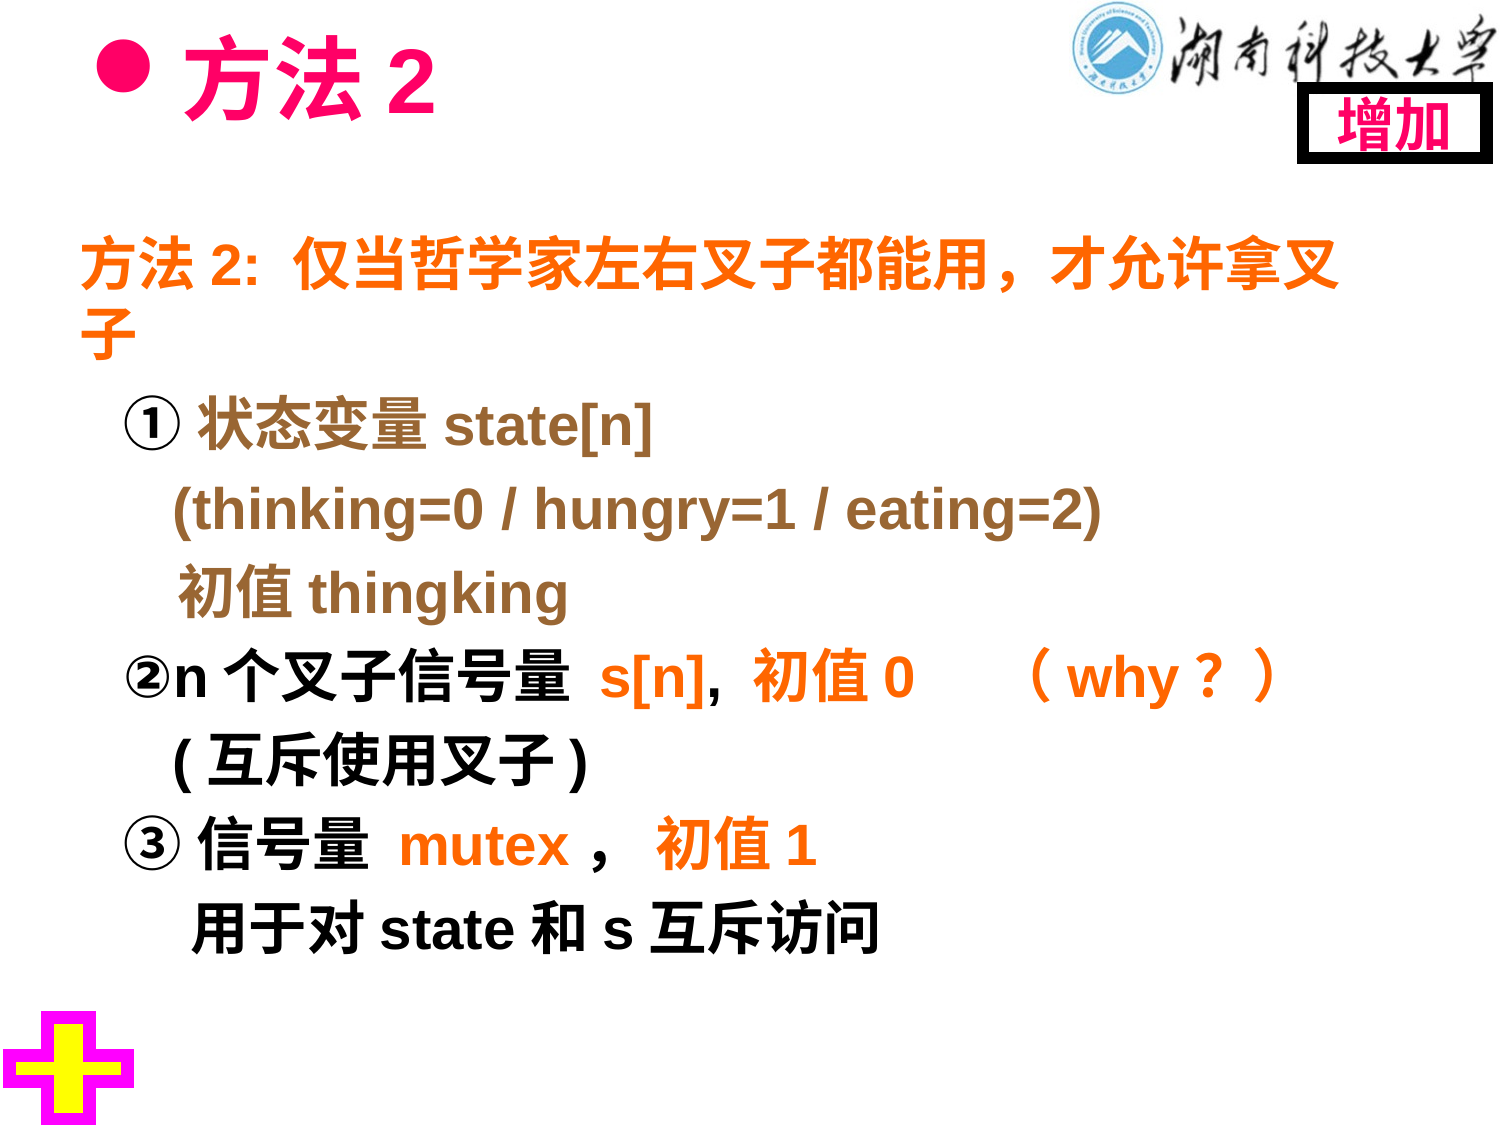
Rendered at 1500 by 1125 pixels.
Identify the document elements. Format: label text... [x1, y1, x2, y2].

text_box 方法2: 仅当哲学家左右叉子都能用，才允许拿叉子 [64, 219, 1394, 375]
picture [1426, 0, 1500, 97]
text_box 增加 [1302, 88, 1487, 159]
text_box [9, 1017, 128, 1120]
title 方法2 [74, 0, 1426, 155]
text_box ①状态变量state[n] (thinking=0 / hungry=1 / eating=2) 初值thingking ②n个叉子信号量 s[n], 初值0 （why？） (互斥使用叉子) ③信号量 mutex， 初值1 用于对state和s互斥访问 [123, 373, 1376, 962]
